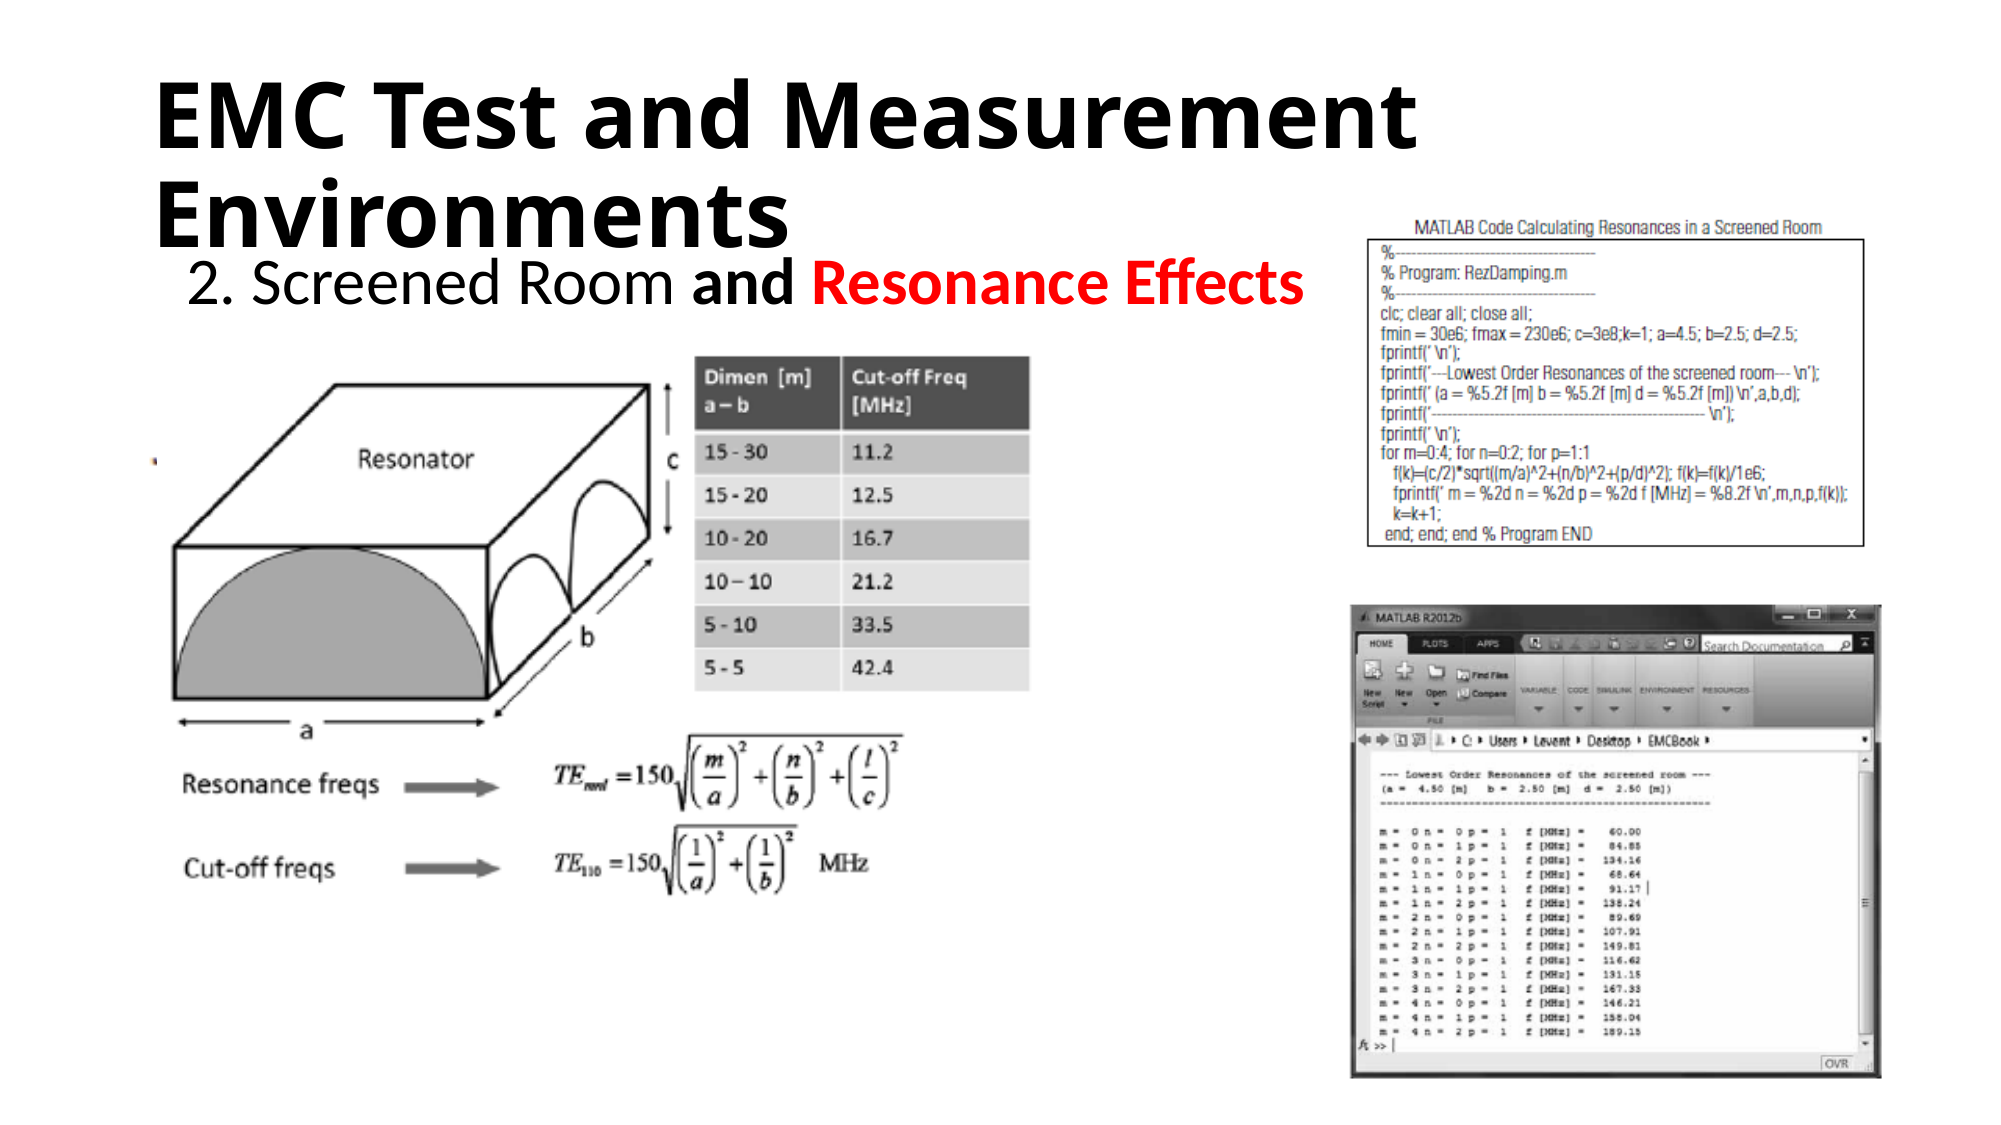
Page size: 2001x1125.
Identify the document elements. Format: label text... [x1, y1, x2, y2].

picture [144, 334, 1092, 910]
text_box 2. Screened Room and Resonance Effects [171, 230, 1321, 326]
picture [1333, 214, 1946, 1096]
title EMC Test and Measurement Environments [137, 59, 1863, 278]
